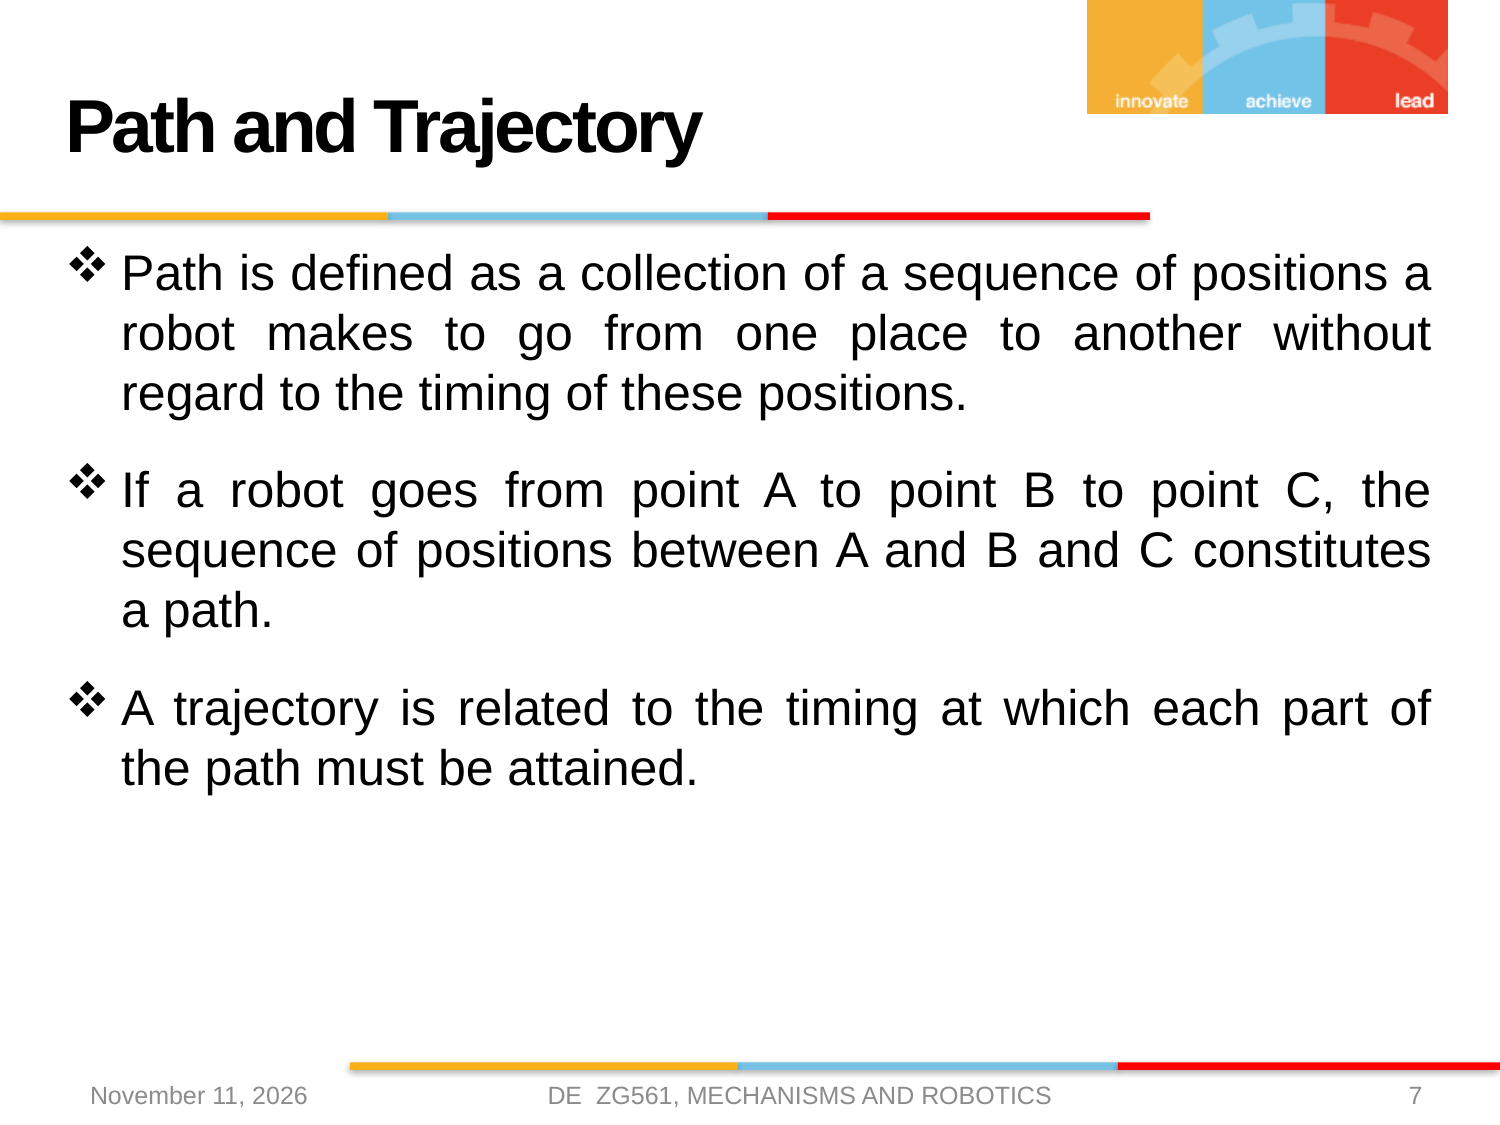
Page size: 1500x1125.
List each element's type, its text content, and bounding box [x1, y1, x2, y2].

title Path and Trajectory [50, 45, 1448, 200]
footer DE ZG561, MECHANISMS AND ROBOTICS [512, 1065, 1088, 1125]
list Path is defined as a collection of a sequence of positions a robot makes to go from one place to another without regard to the timing of these positions. If a robot goes from point A to point B to point C, the sequence of positions between A and B and C constitutes a path. A trajectory is related to the timing at which each part of the path must be attained. [50, 232, 1448, 1063]
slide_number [75, 1065, 425, 1125]
slide_number 7 [1088, 1065, 1438, 1125]
picture [1087, 0, 1448, 45]
